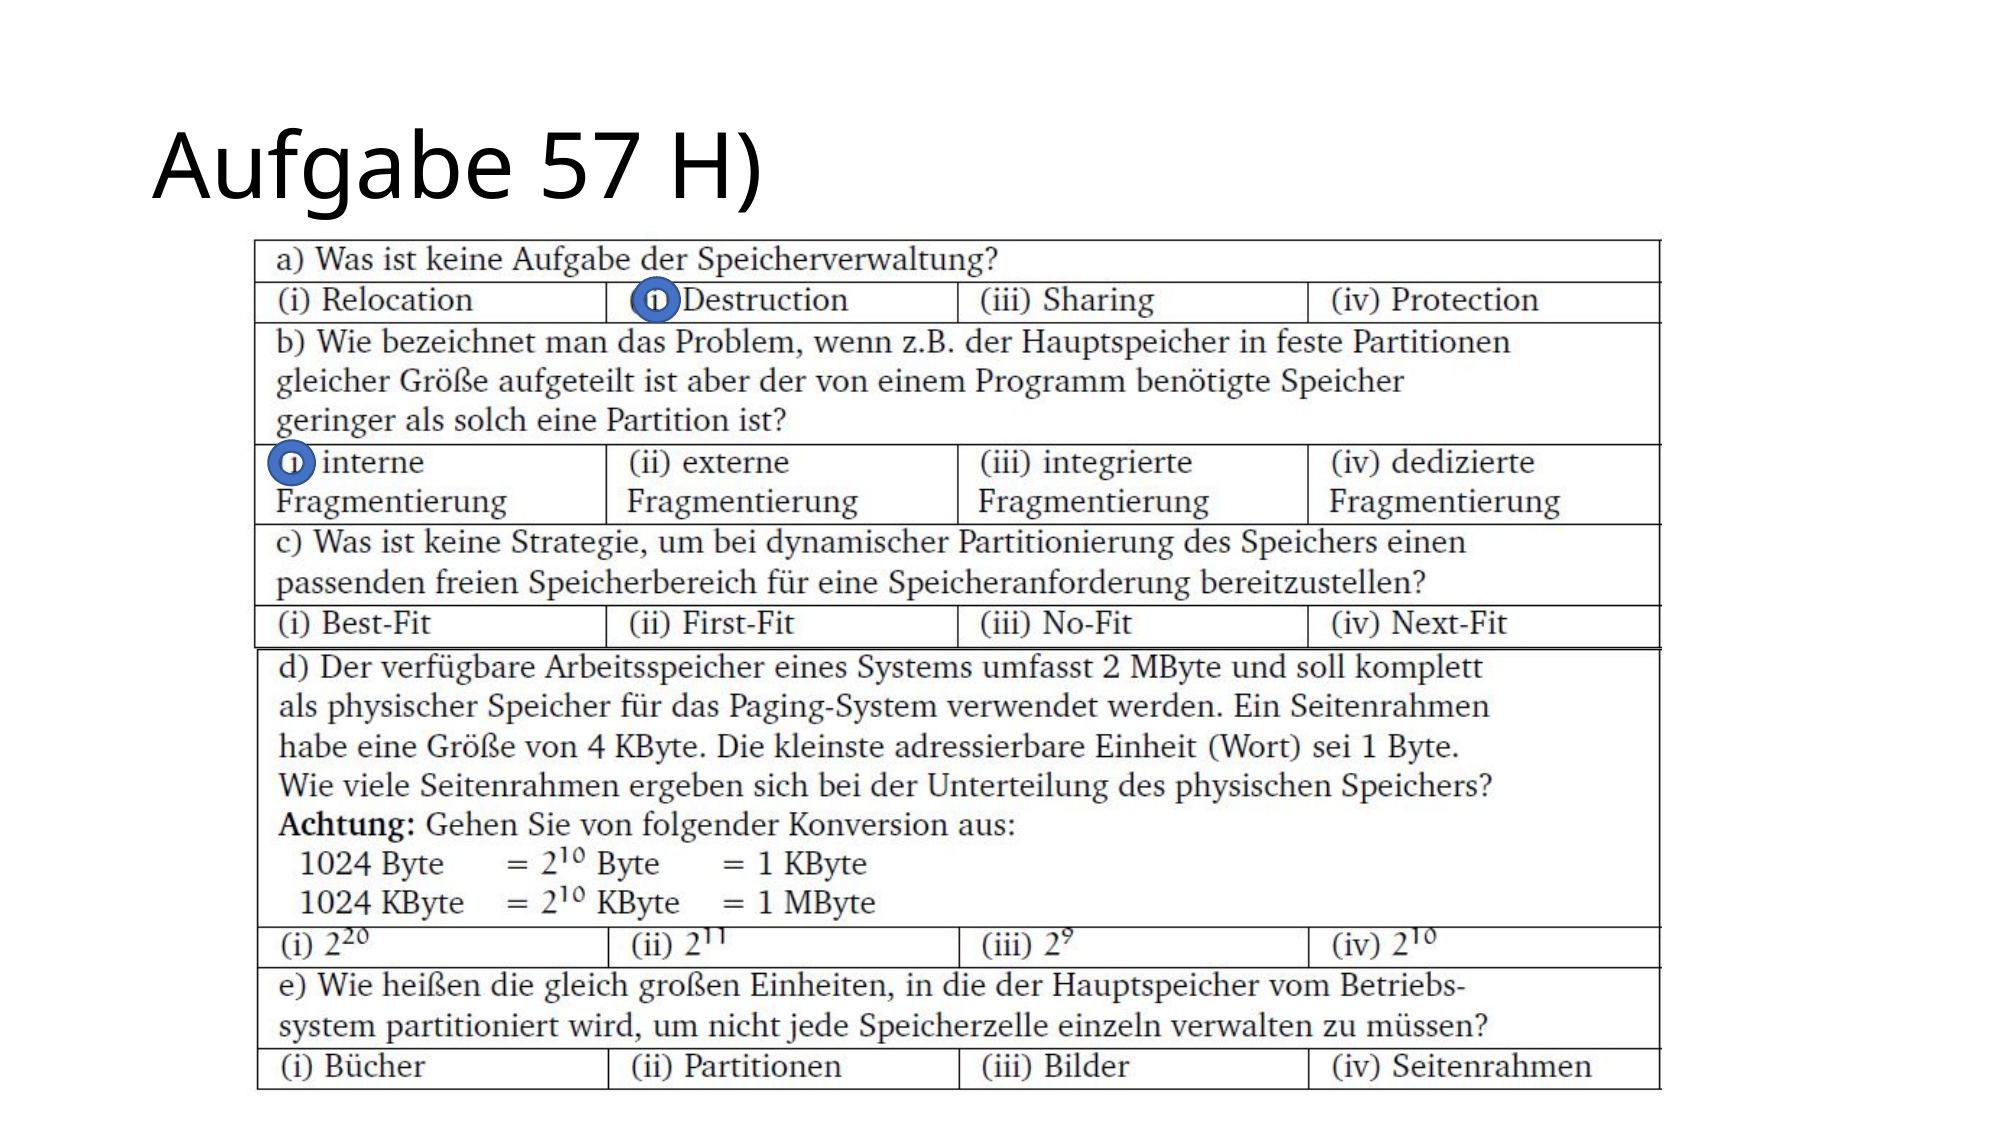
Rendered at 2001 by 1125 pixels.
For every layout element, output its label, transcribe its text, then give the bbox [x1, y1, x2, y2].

title Aufgabe 57 H) [137, 59, 1863, 278]
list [247, 231, 1662, 649]
picture [247, 649, 1662, 1093]
